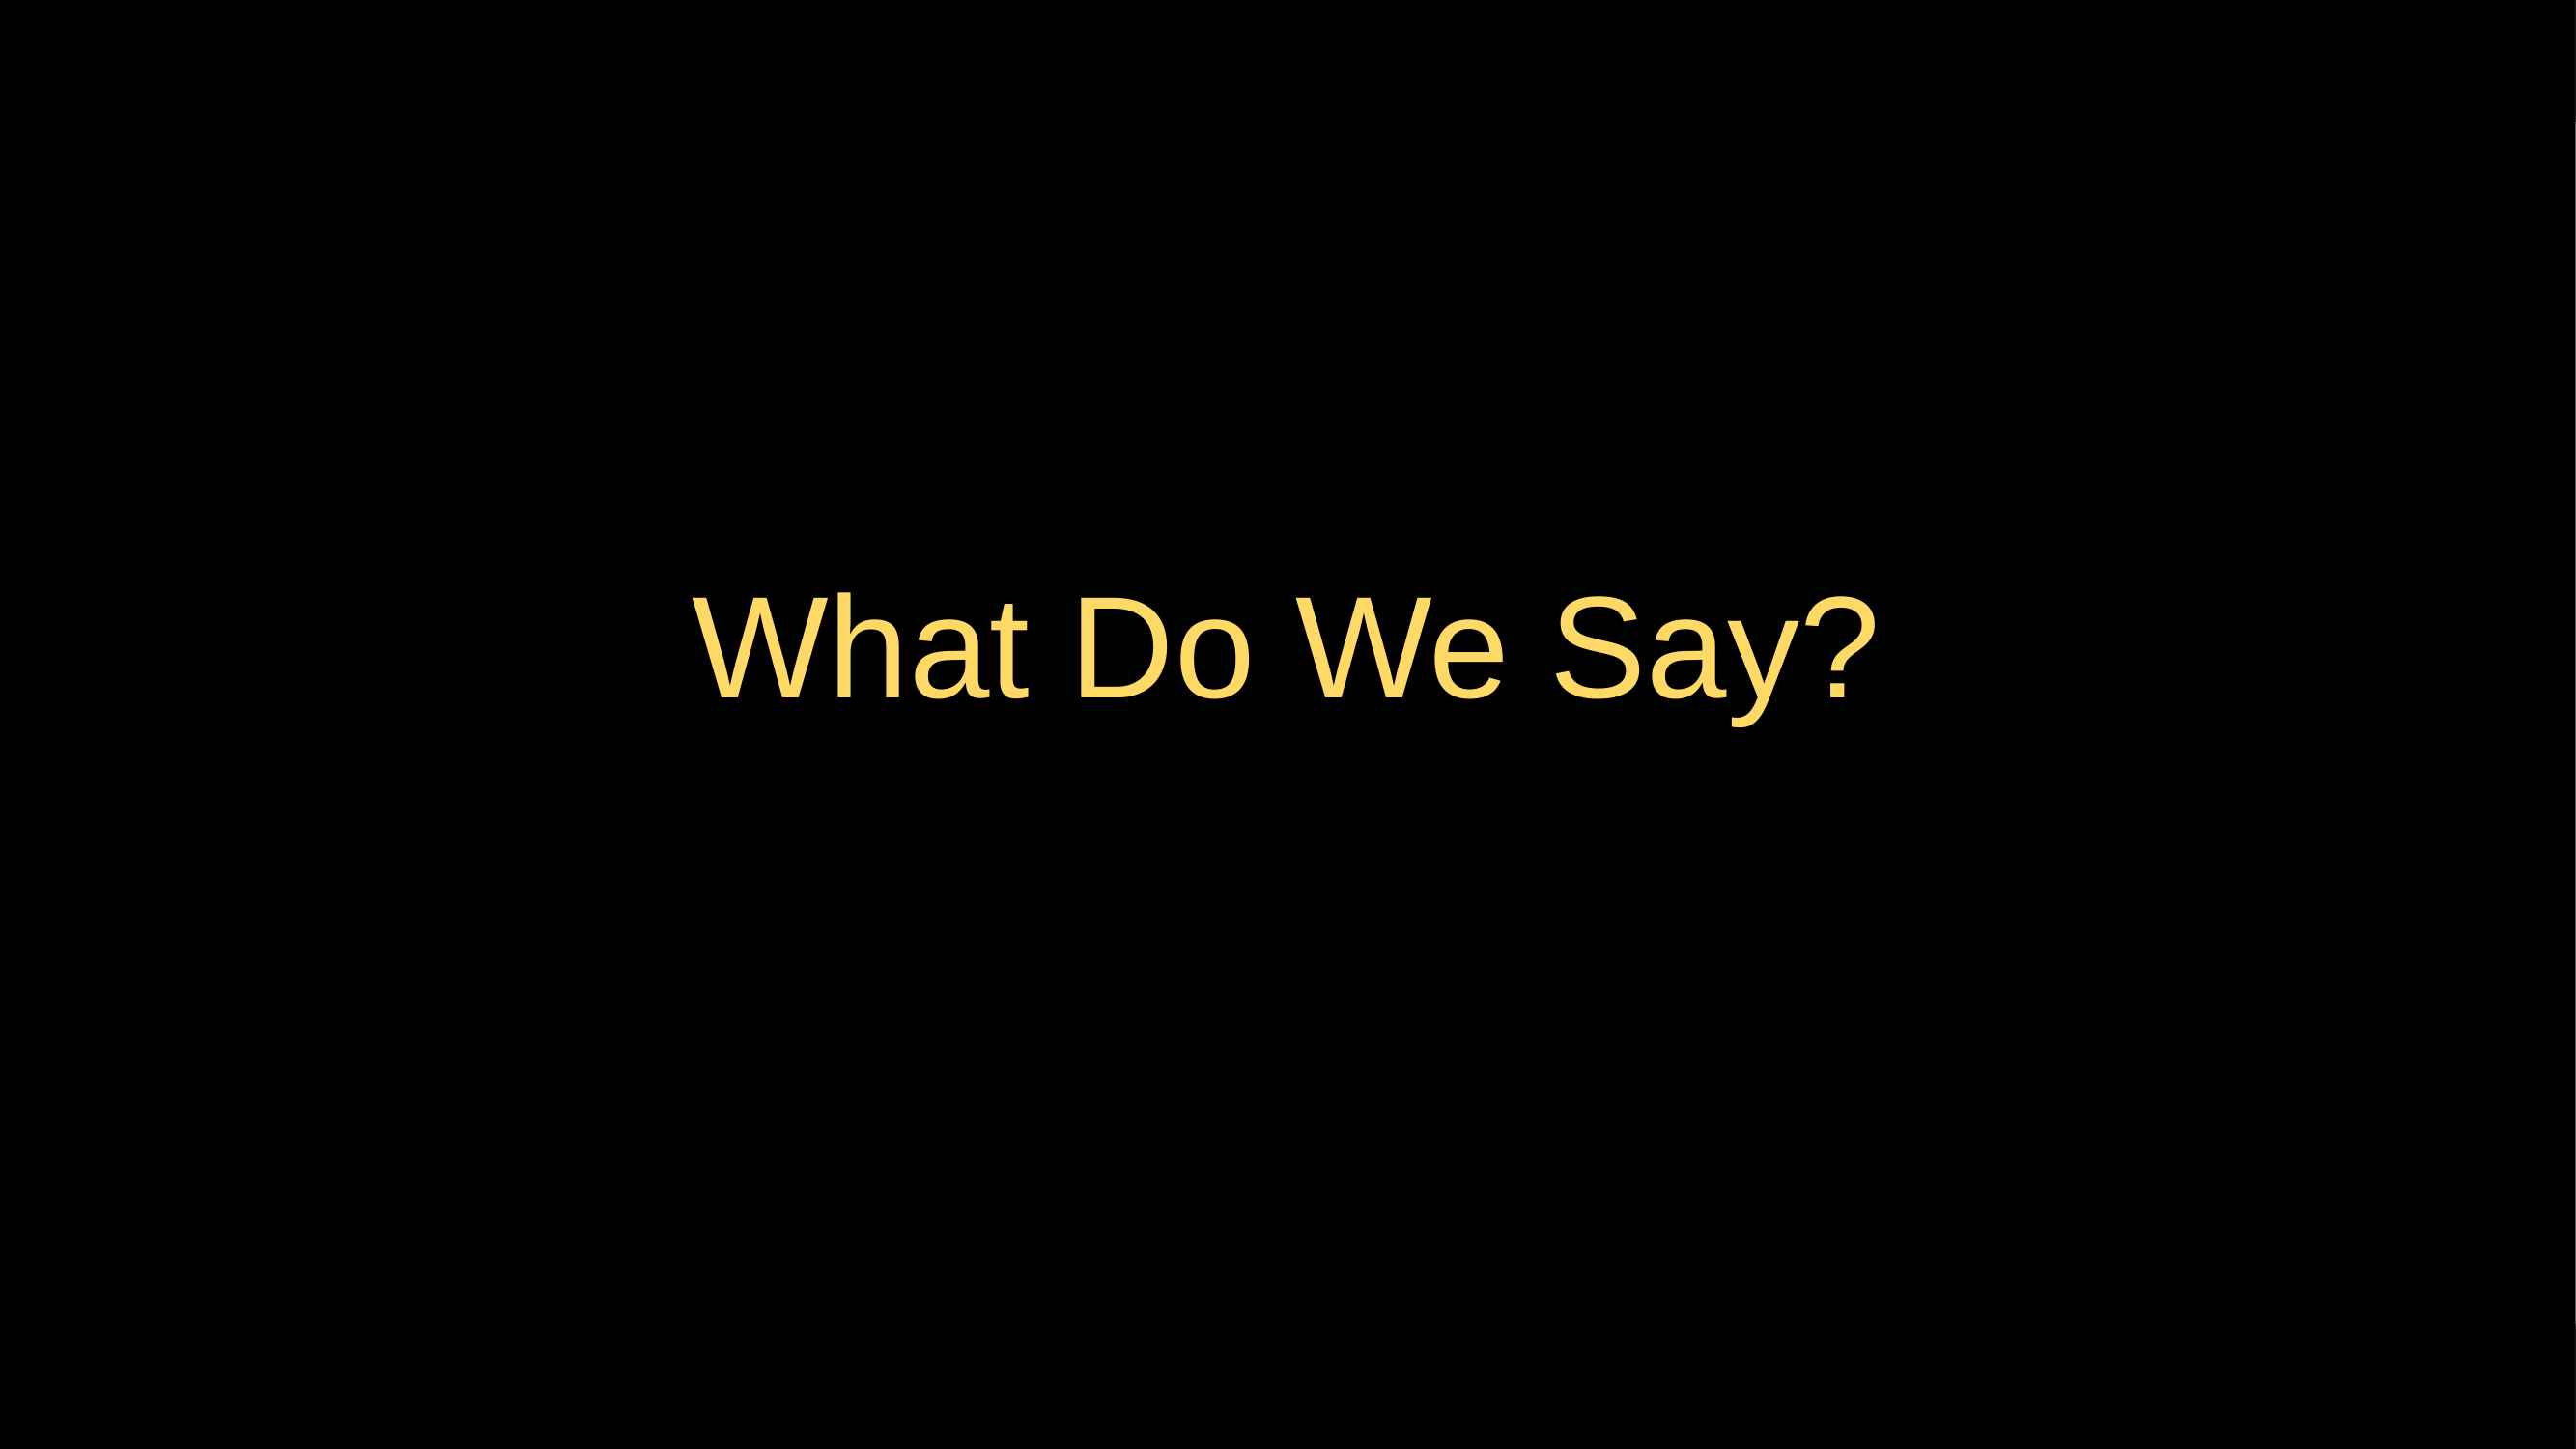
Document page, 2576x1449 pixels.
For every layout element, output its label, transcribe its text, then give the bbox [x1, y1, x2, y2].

title What Do We Say? [183, 243, 2391, 733]
